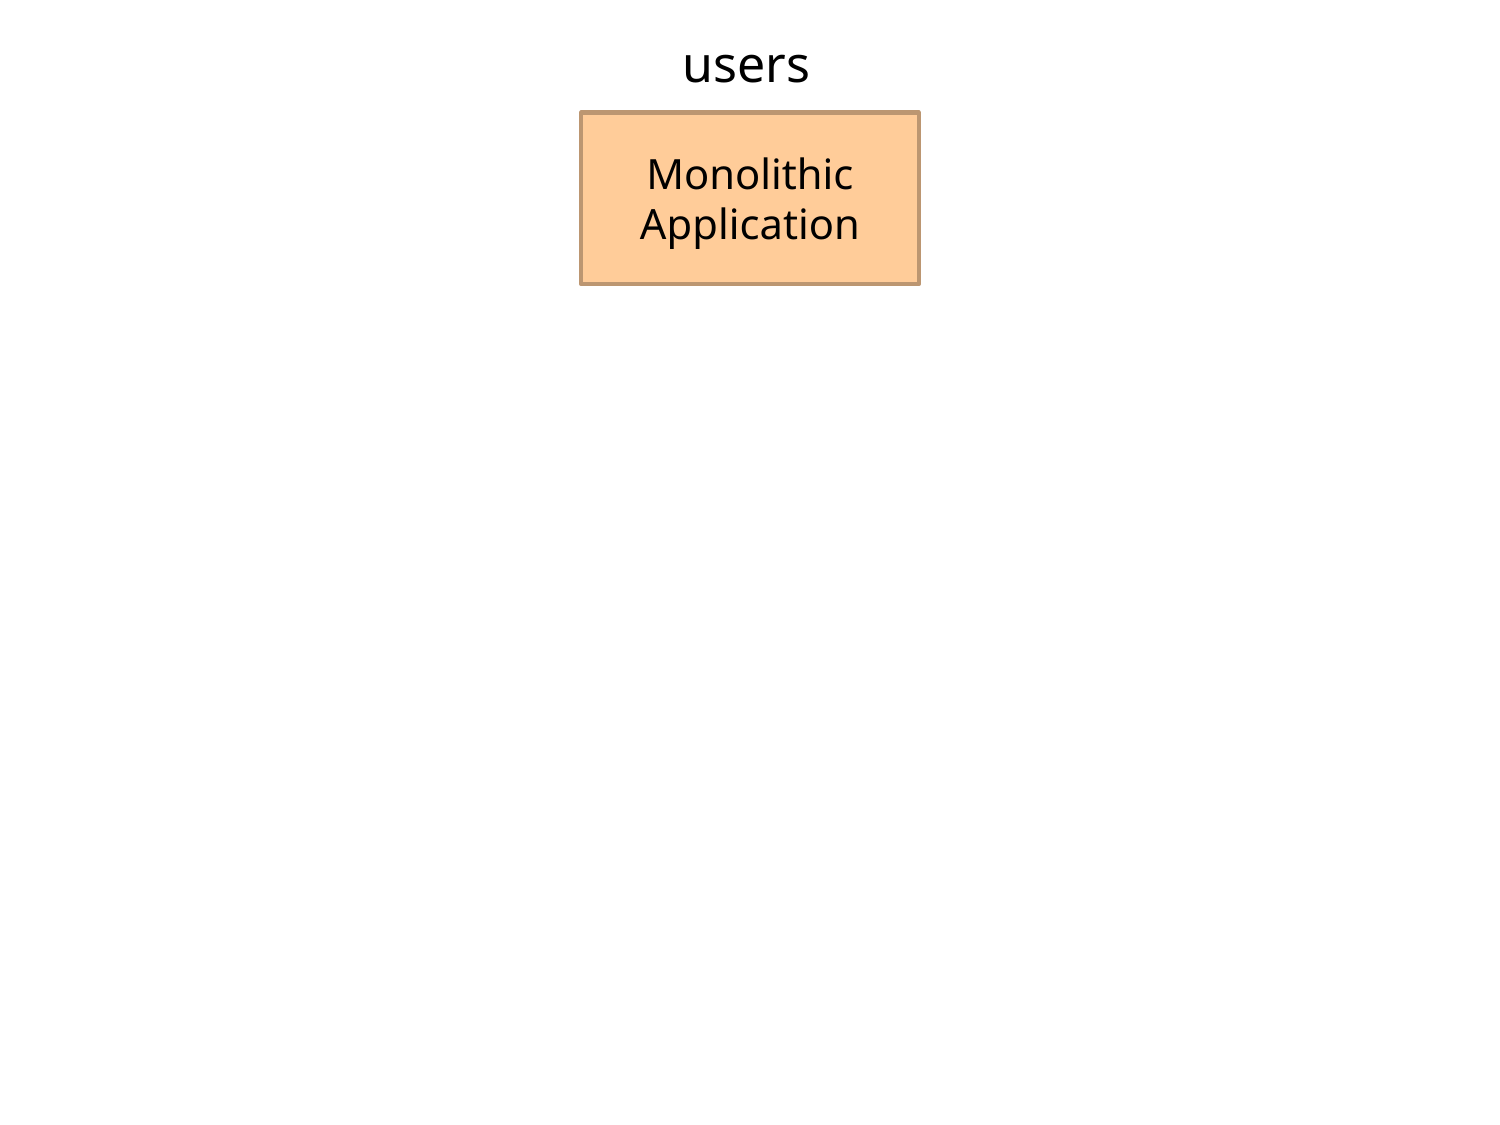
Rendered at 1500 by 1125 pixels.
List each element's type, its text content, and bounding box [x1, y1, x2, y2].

text_box Monolithic Application [579, 110, 921, 286]
text_box users [581, 24, 913, 100]
